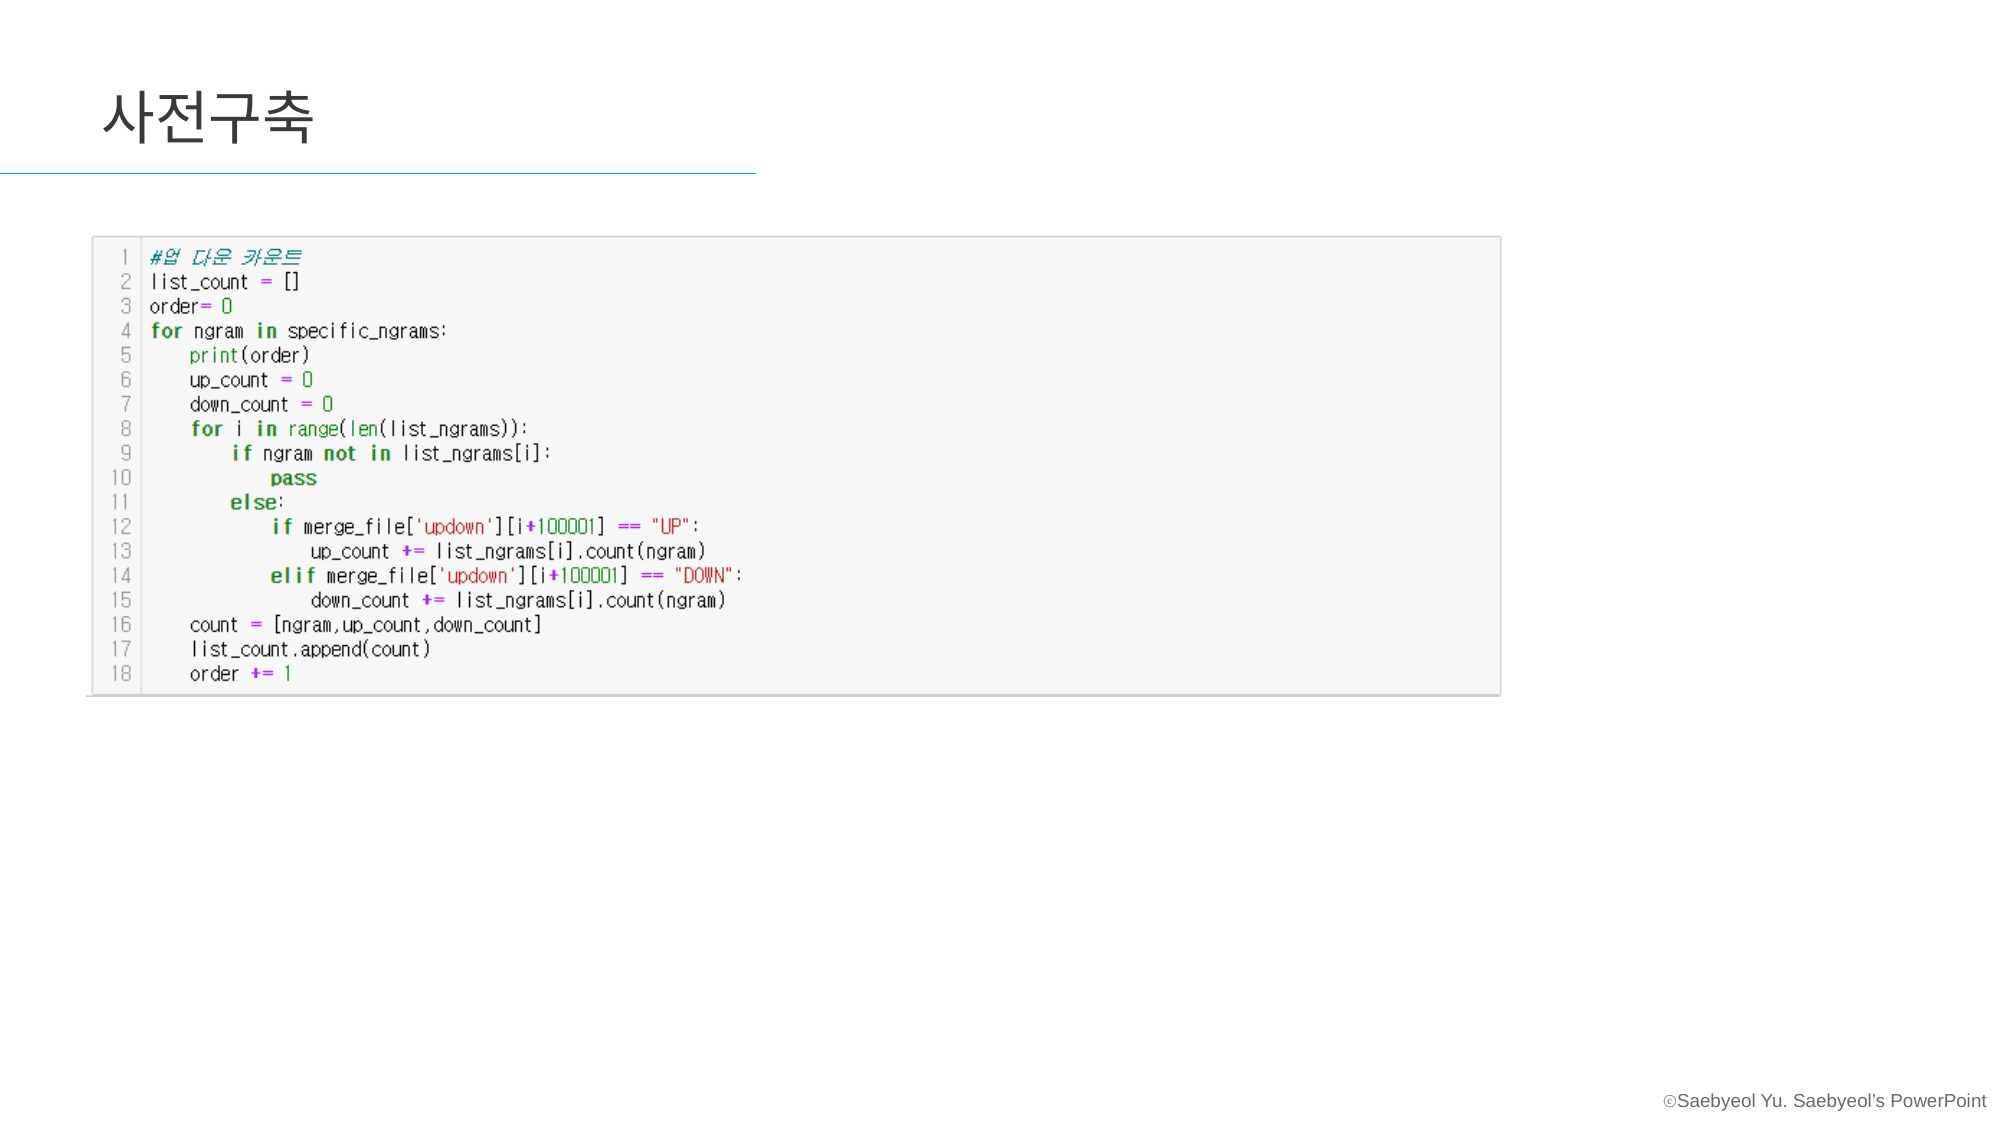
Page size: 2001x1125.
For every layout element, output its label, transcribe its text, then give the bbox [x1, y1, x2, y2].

text_box 사전구축 [86, 73, 777, 159]
picture [86, 226, 1506, 697]
